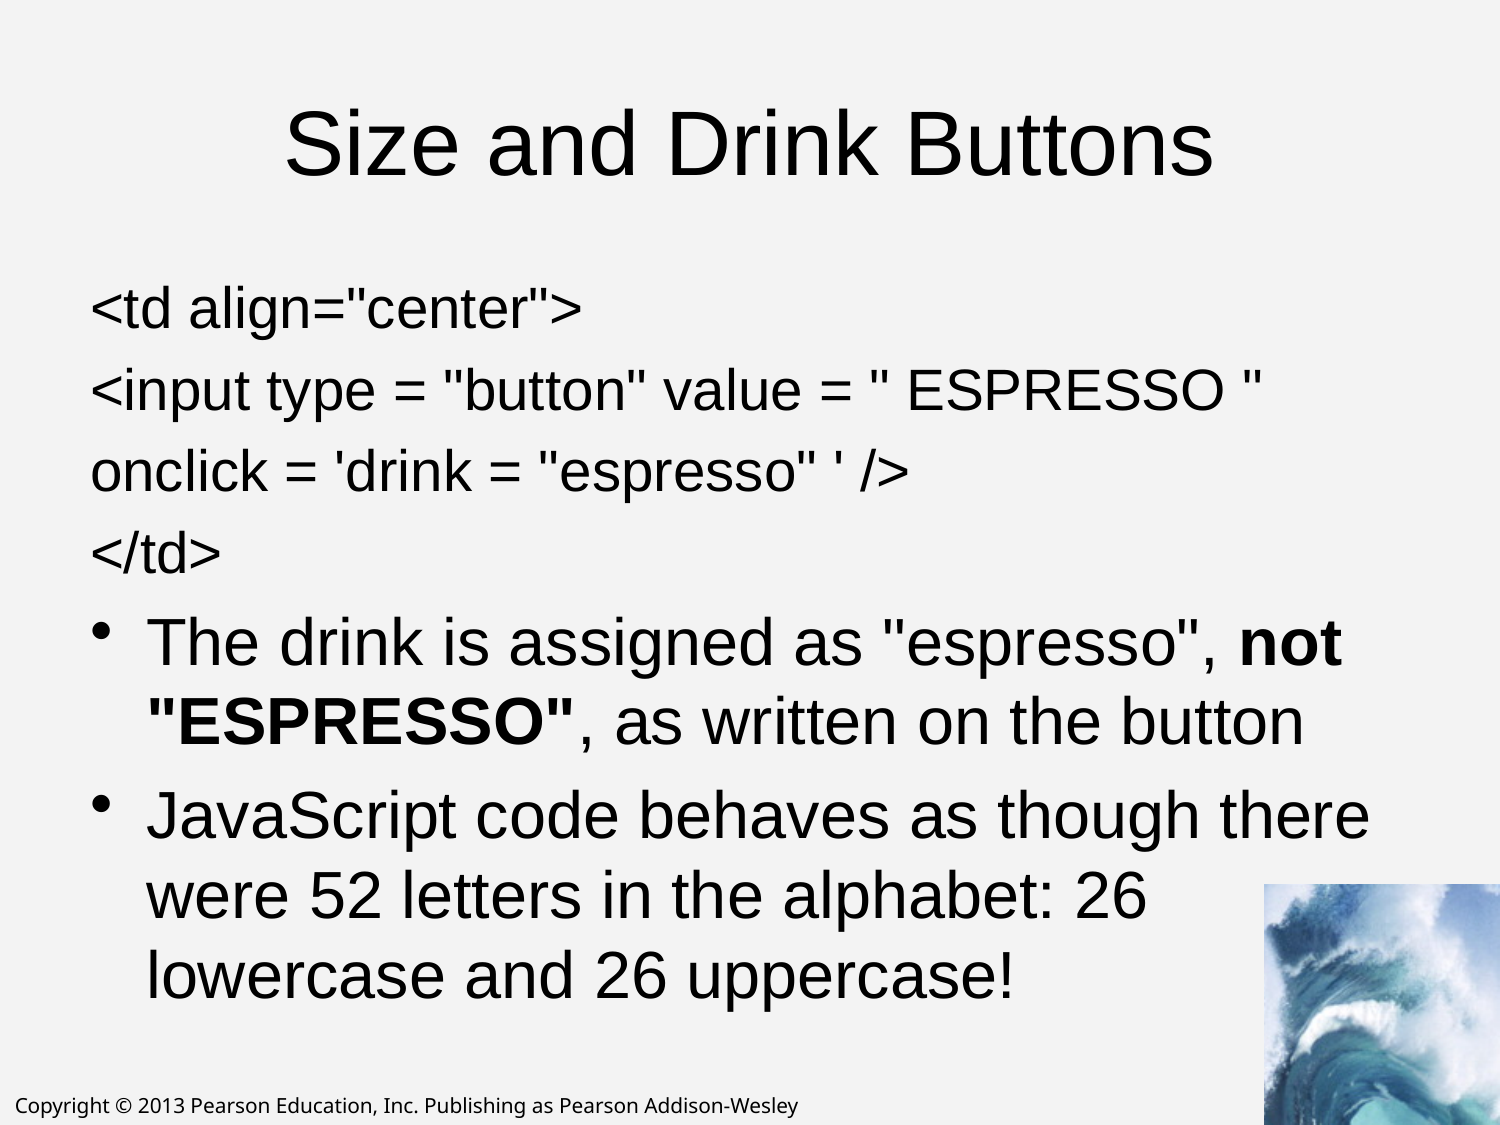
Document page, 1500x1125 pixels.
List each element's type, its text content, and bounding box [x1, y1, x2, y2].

list <td align="center"> <input type = "button" value = " ESPRESSO " onclick = 'drink = "espresso" ' /> </td> The drink is assigned as "espresso", not "ESPRESSO", as written on the button JavaScript code behaves as though there were 52 letters in the alphabet: 26 lowercase and 26 uppercase! [74, 262, 1426, 1006]
picture [1264, 884, 1500, 1125]
title Size and Drink Buttons [74, 44, 1426, 233]
